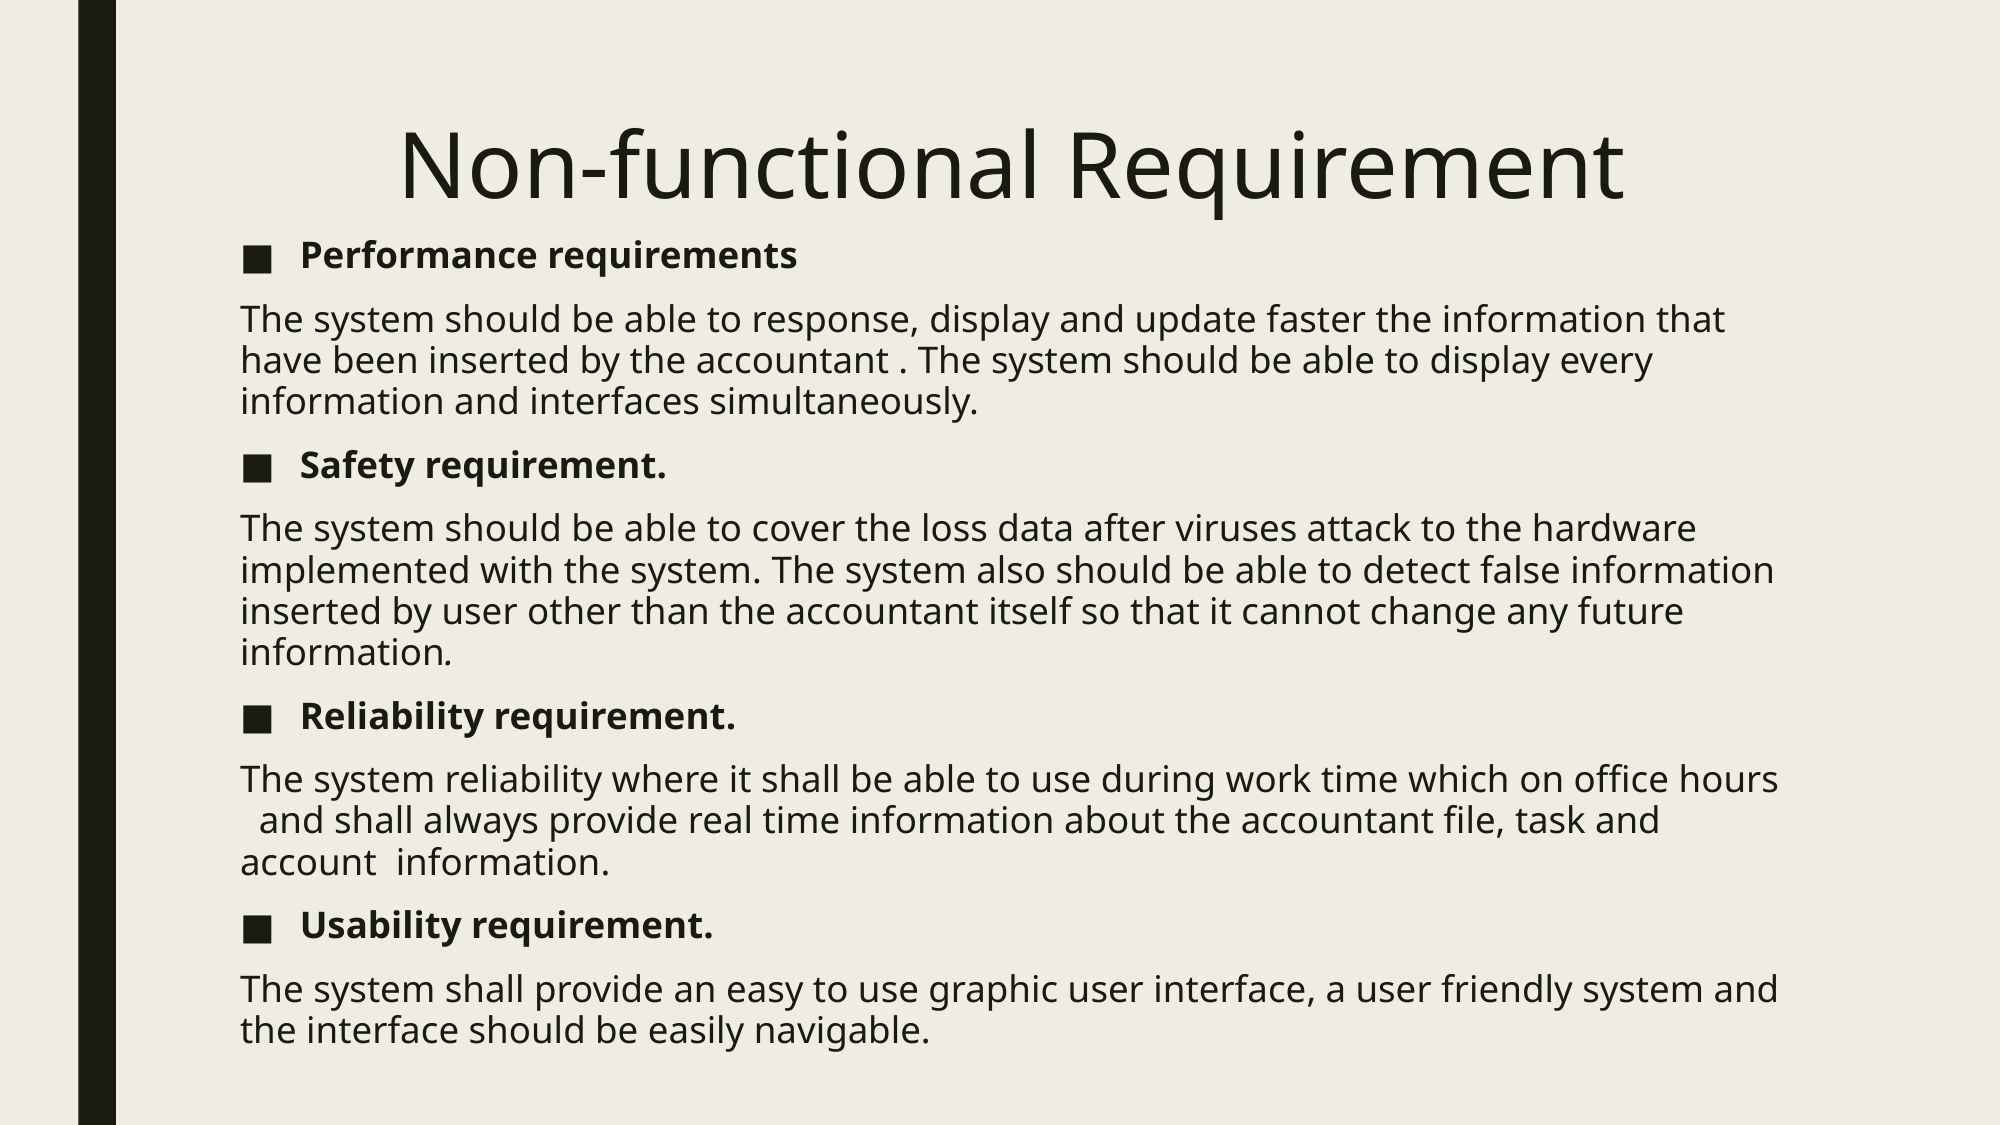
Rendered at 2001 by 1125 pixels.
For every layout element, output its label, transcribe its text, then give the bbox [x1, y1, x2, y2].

list Performance requirements The system should be able to response, display and update faster the information that have been inserted by the accountant . The system should be able to display every information and interfaces simultaneously. Safety requirement. The system should be able to cover the loss data after viruses attack to the hardware implemented with the system. The system also should be able to detect false information inserted by user other than the accountant itself so that it cannot change any future information. Reliability requirement. The system reliability where it shall be able to use during work time which on office hours and shall always provide real time information about the accountant file, task and account information. Usability requirement. The system shall provide an easy to use graphic user interface, a user friendly system and the interface should be easily navigable. [225, 228, 1800, 1065]
title Non-functional Requirement [225, 112, 1800, 228]
